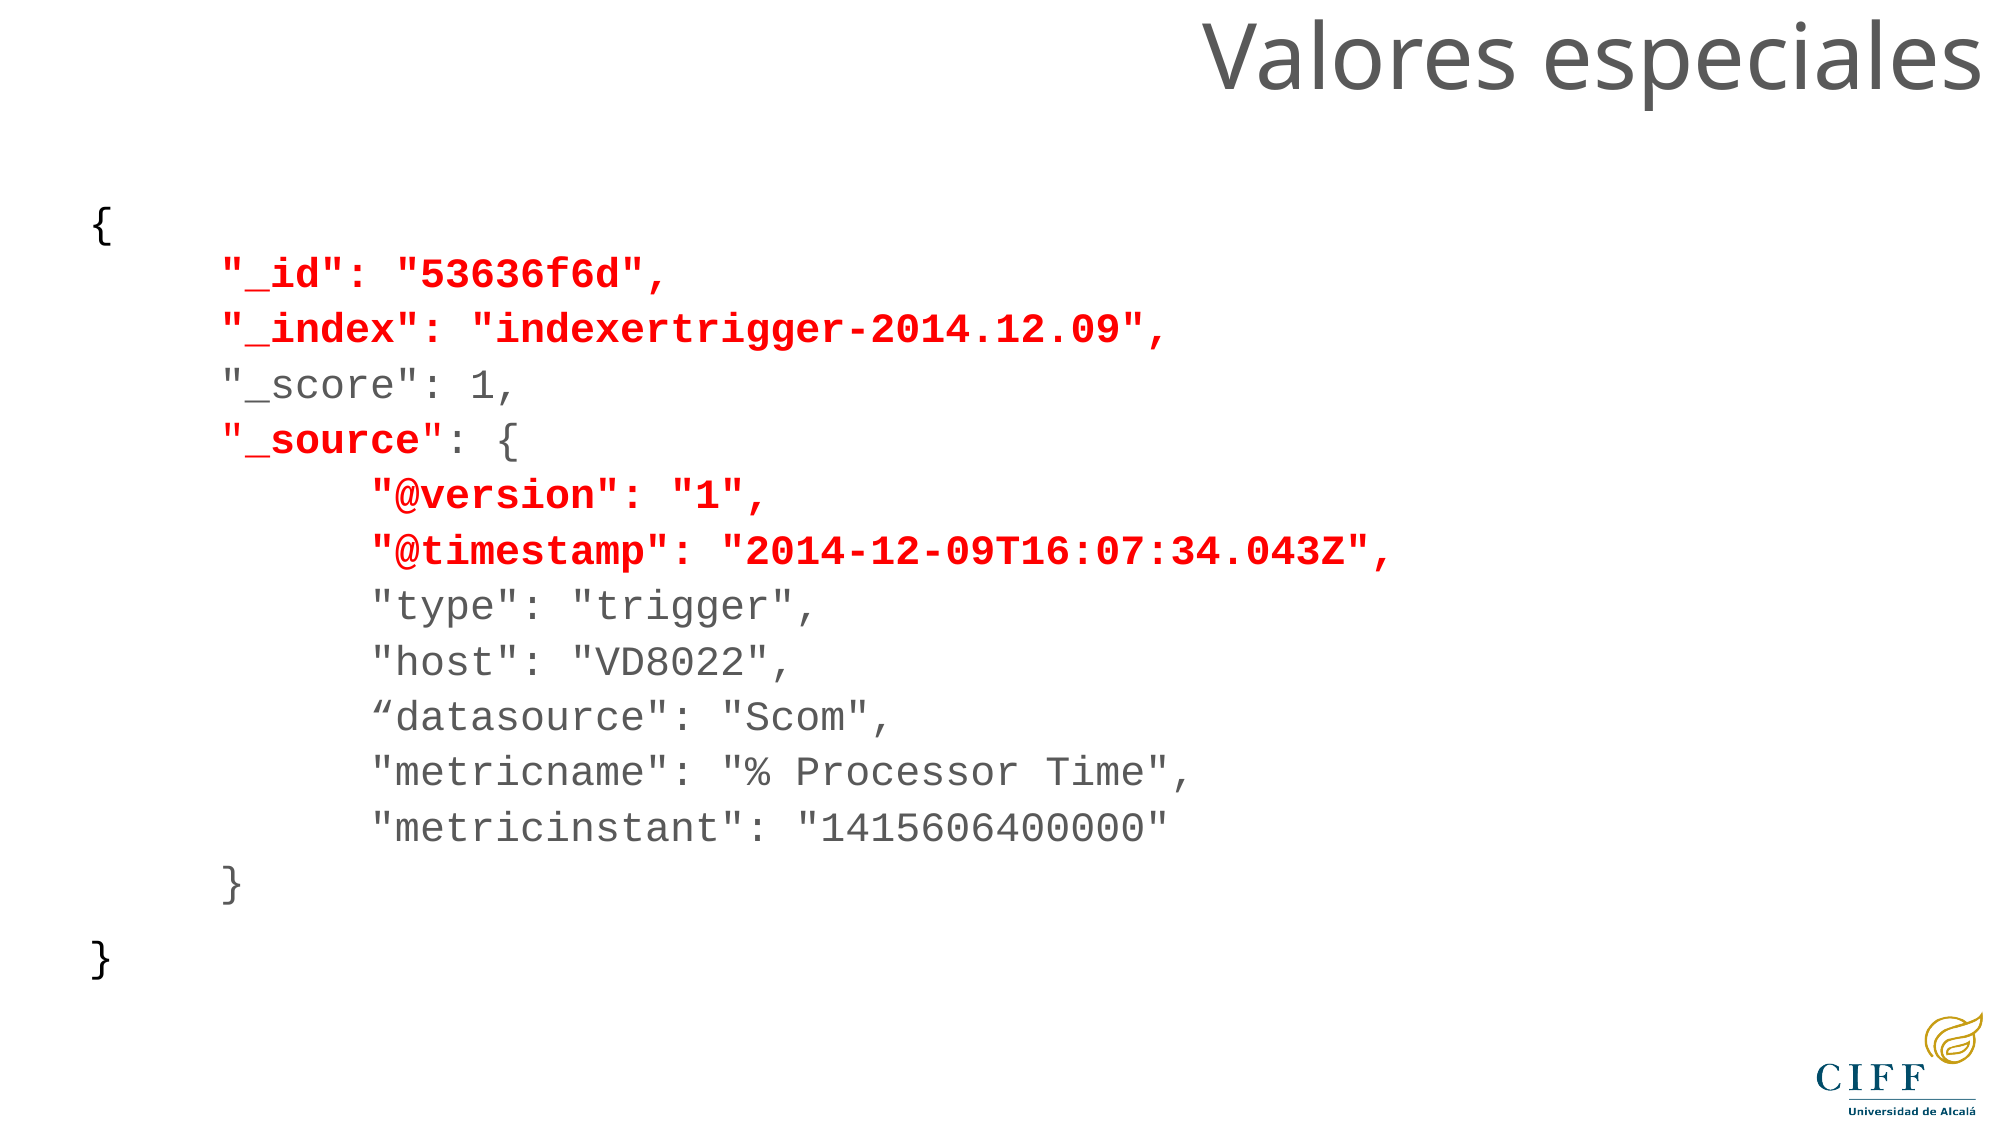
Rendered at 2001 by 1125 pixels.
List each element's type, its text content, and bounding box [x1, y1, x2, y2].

picture [1789, 990, 2001, 1125]
list { "_id": "53636f6d", "_index": "indexertrigger-2014.12.09", "_score": 1, "_source": { "@version": "1", "@timestamp": "2014-12-09T16:07:34.043Z", "type": "trigger", "host": "VD8022", “datasource": "Scom", "metricname": "% Processor Time", "metricinstant": "1415606400000" } } [73, 143, 1927, 1039]
list Valores especiales [0, 0, 2000, 119]
